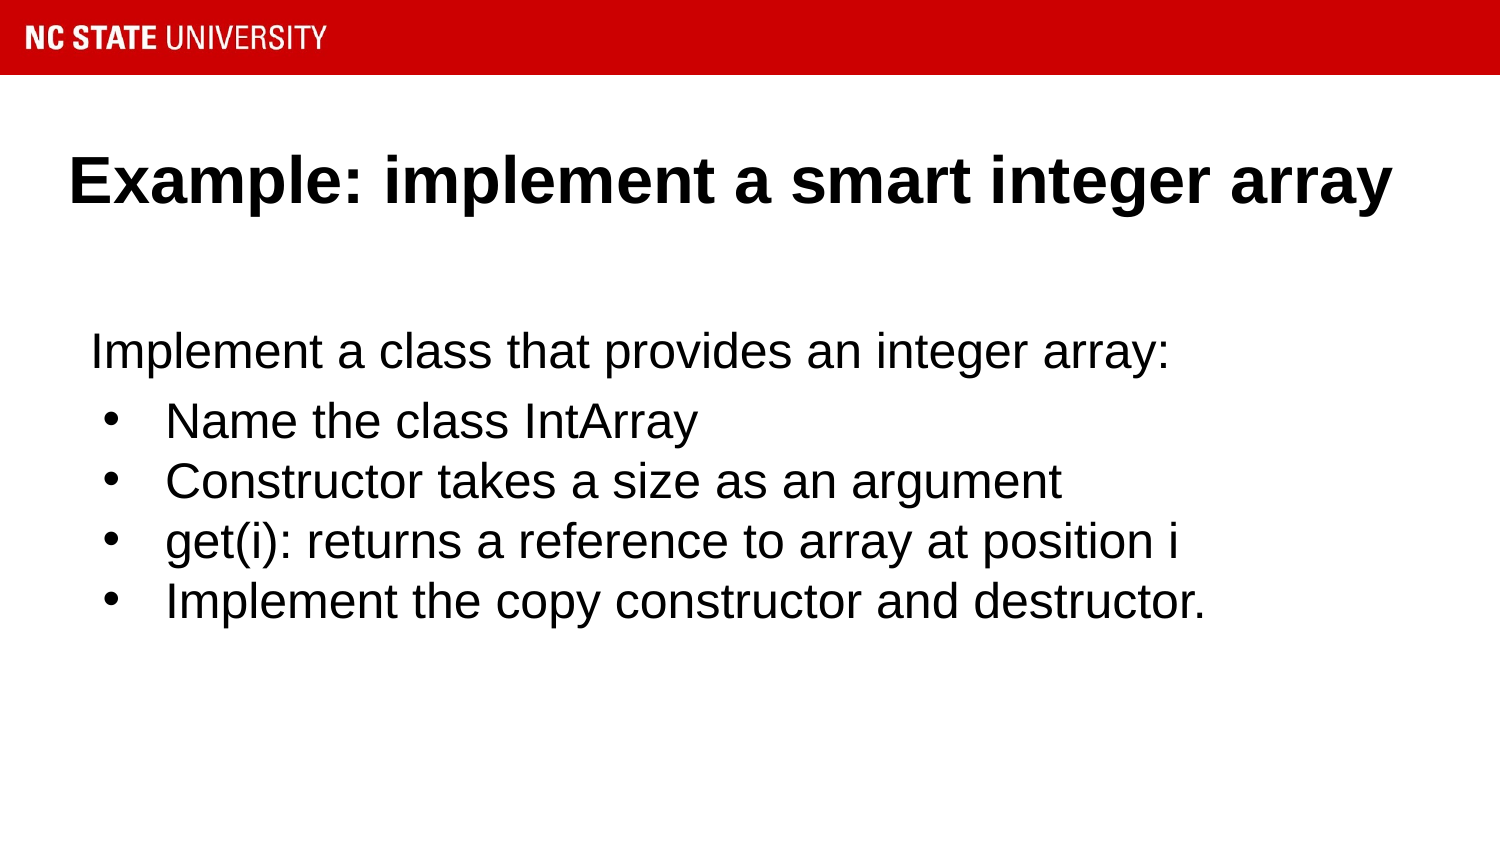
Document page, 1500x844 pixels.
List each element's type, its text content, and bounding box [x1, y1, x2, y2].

picture [0, 0, 1500, 75]
list Implement a class that provides an integer array: Name the class IntArray Constructor takes a size as an argument get(i): returns a reference to array at position i Implement the copy constructor and destructor. [75, 303, 1425, 686]
title Example: implement a smart integer array [38, 110, 1425, 243]
